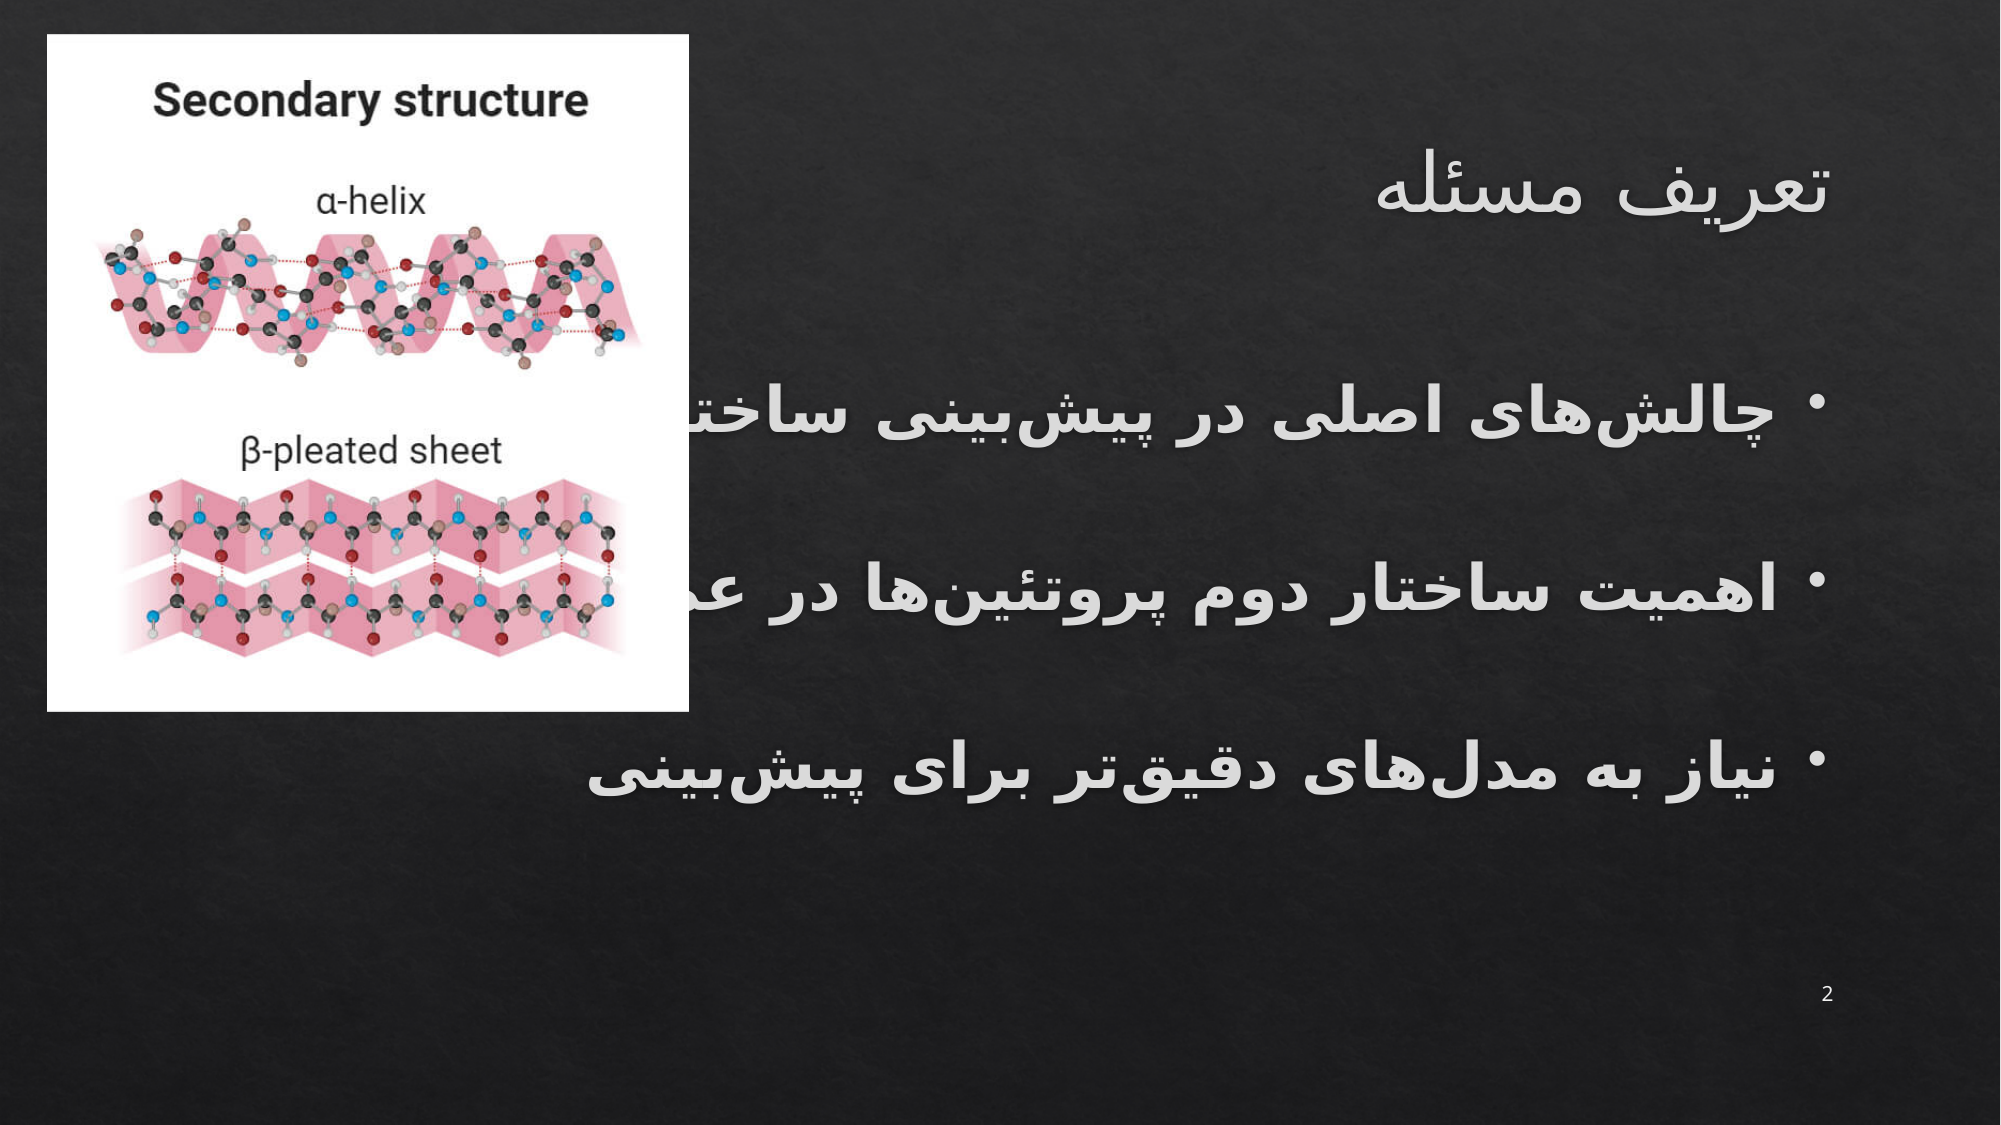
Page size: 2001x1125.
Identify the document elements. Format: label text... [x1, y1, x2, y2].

slide_number 2 [1724, 965, 1849, 1025]
list چالش‌های اصلی در پیش‌بینی ساختار پروتئین‌ها اهمیت ساختار دوم پروتئین‌ها در عملکرد بیولوژیکی نیاز به مدل‌های دقیق‌تر برای پیش‌بینی [149, 284, 1849, 950]
title تعریف مسئله [696, 99, 1849, 260]
picture [46, 34, 689, 712]
